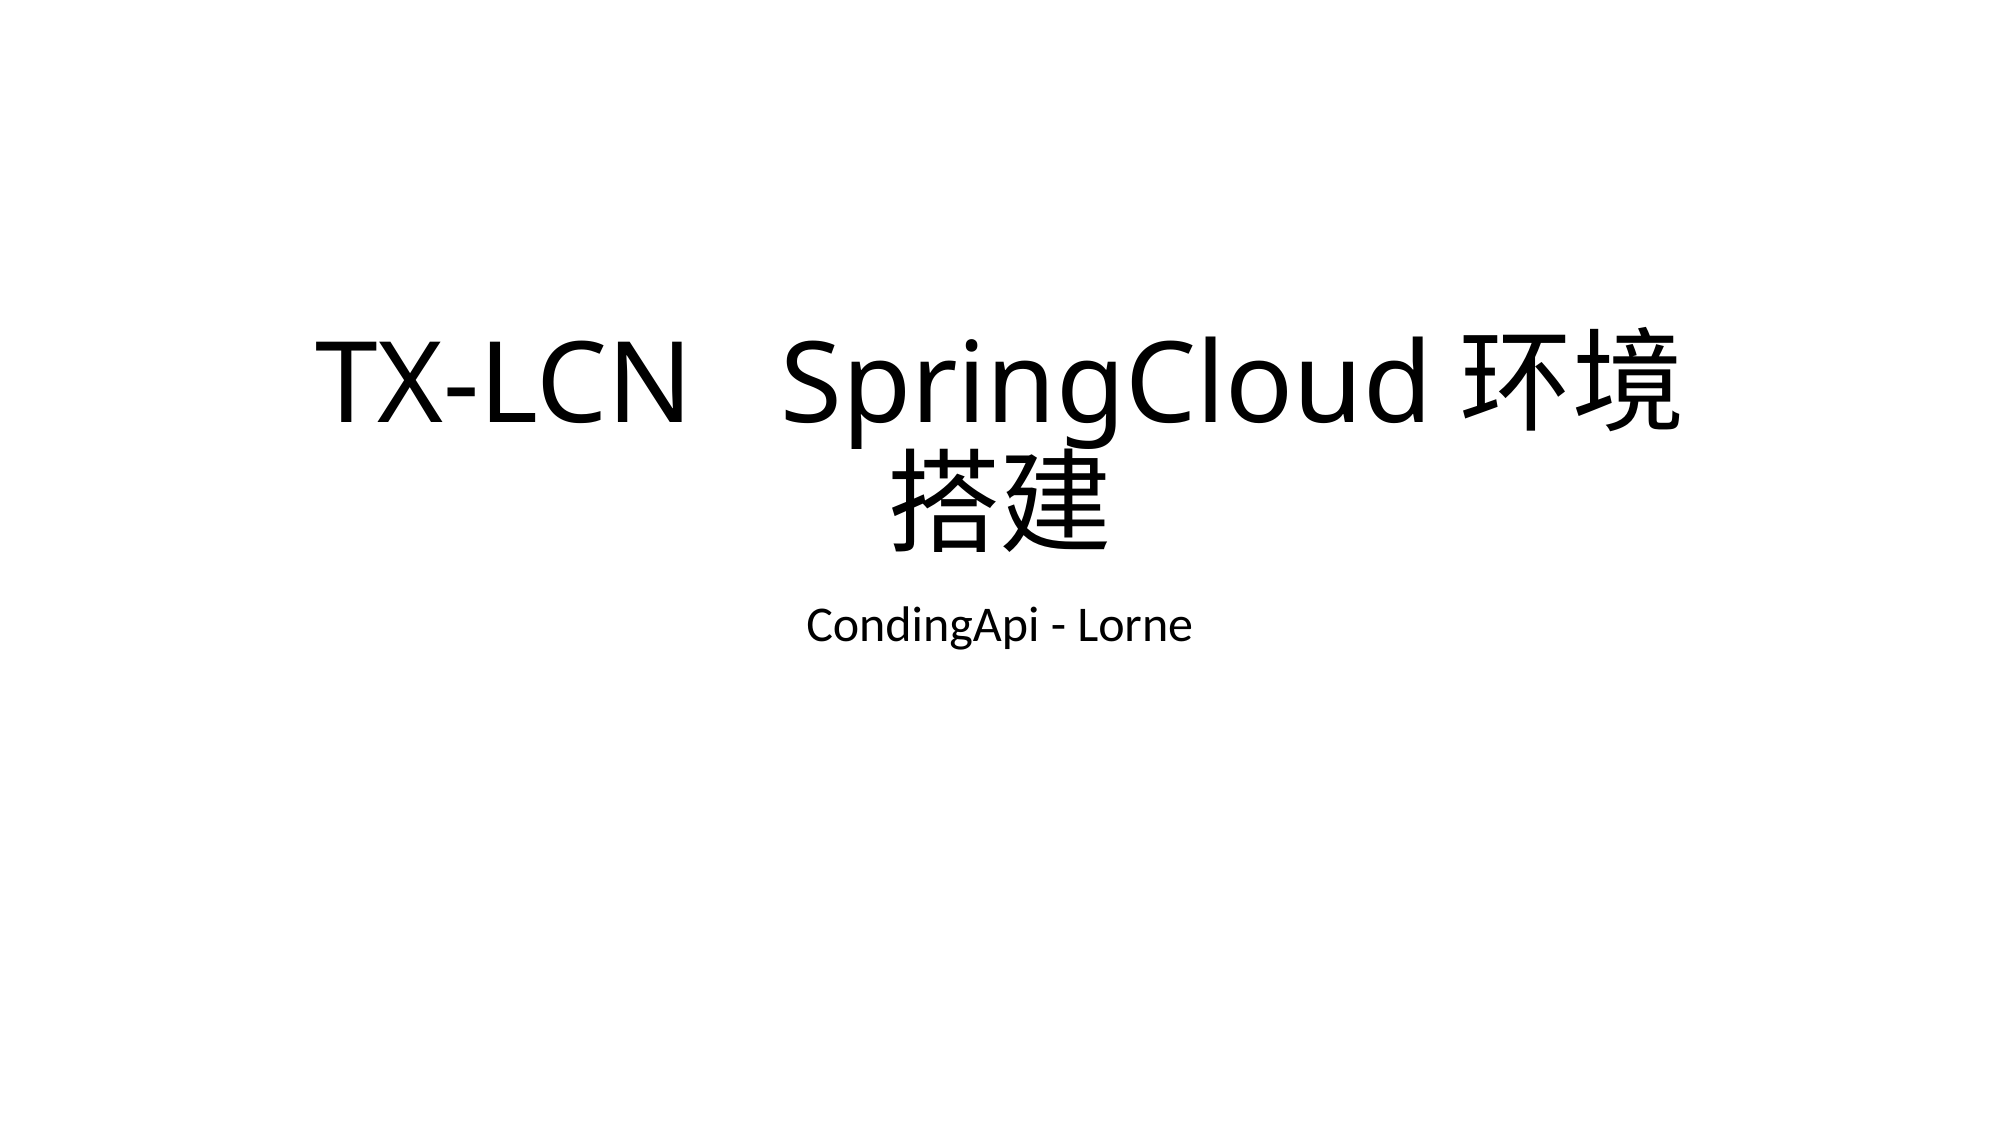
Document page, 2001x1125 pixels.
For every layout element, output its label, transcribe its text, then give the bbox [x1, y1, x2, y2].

title TX-LCN SpringCloud环境搭建 [249, 184, 1750, 576]
subtitle CondingApi - Lorne [249, 590, 1750, 863]
